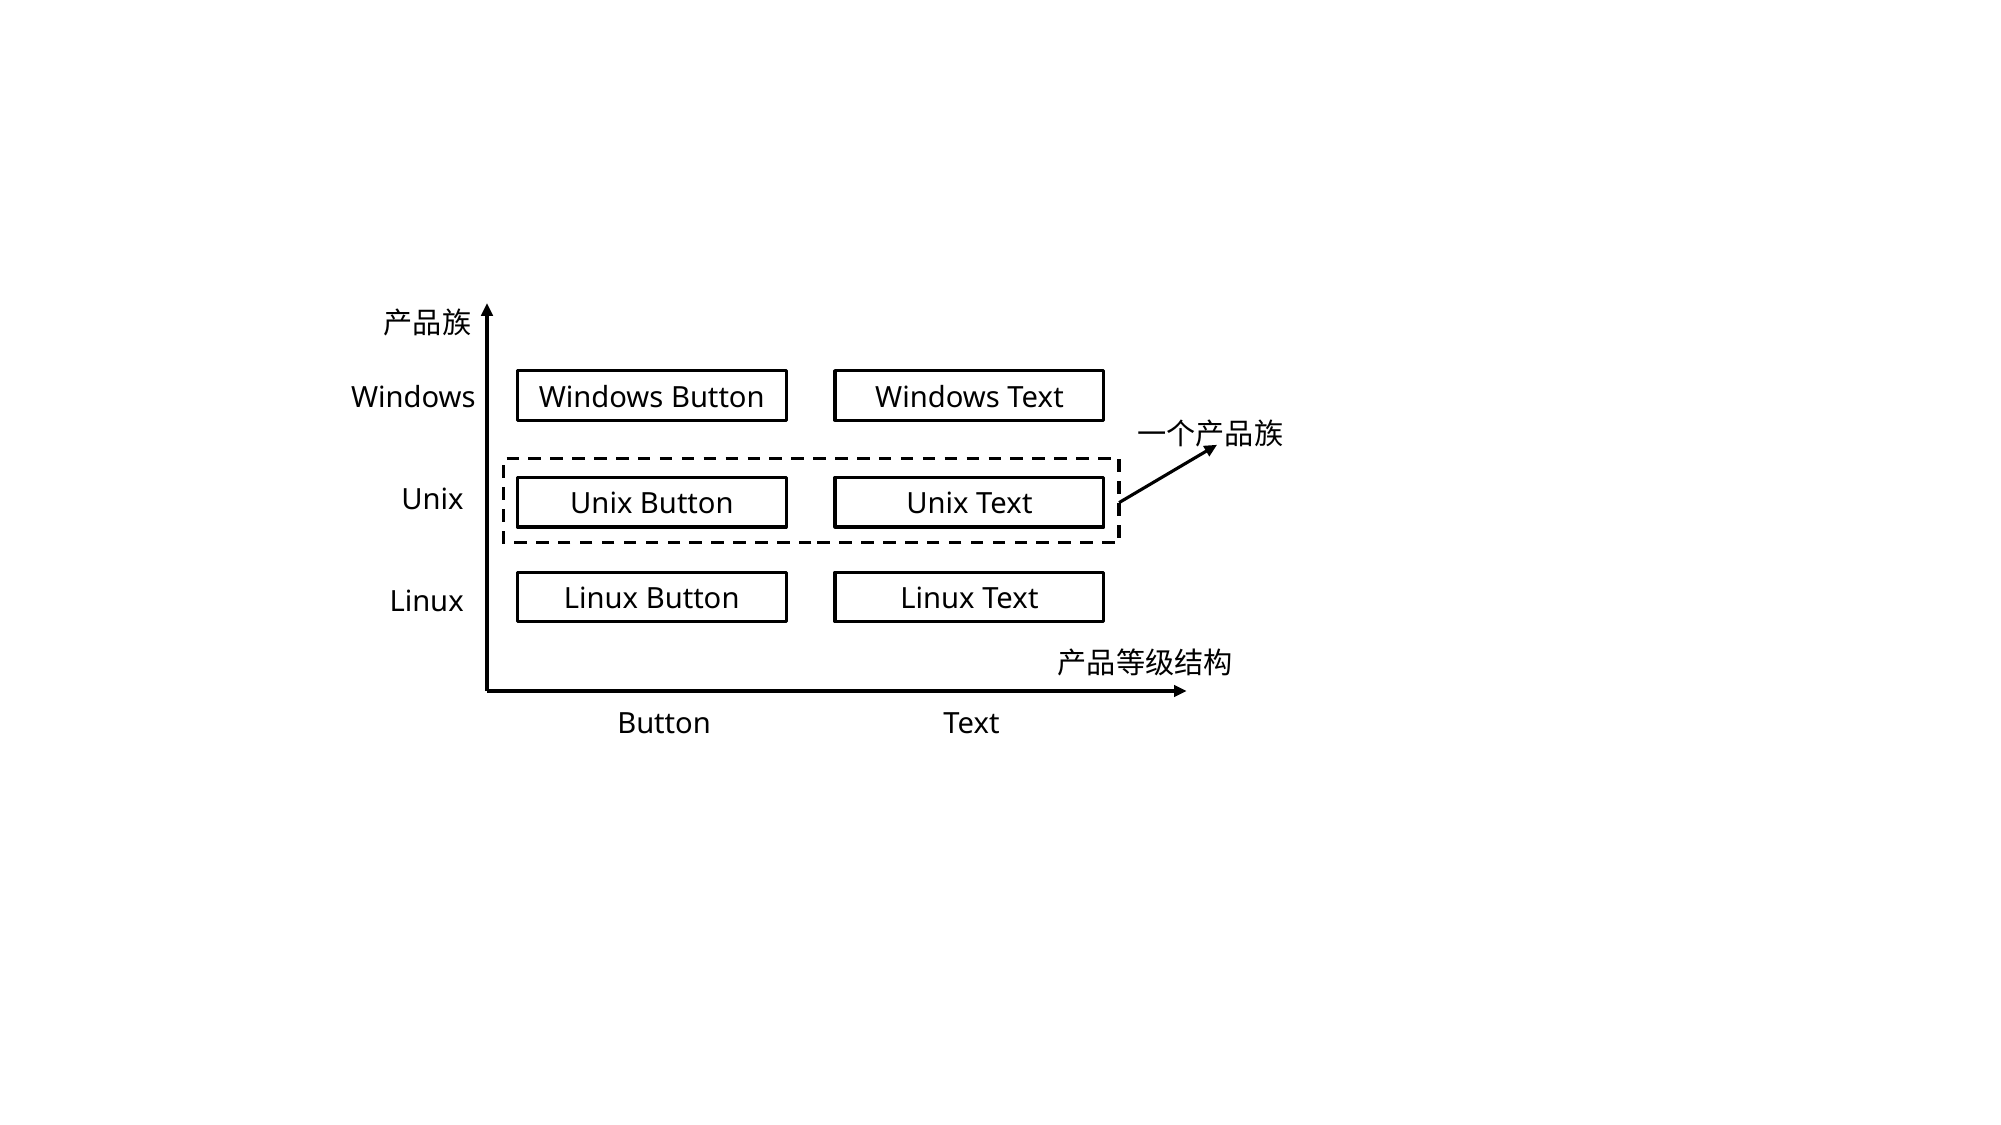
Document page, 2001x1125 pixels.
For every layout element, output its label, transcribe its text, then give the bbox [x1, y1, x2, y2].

text_box Windows Button [517, 370, 787, 421]
text_box Linux Text [835, 572, 1104, 622]
text_box Linux Button [517, 572, 787, 622]
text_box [1119, 444, 1217, 503]
text_box Windows Text [835, 370, 1104, 421]
text_box Linux [330, 575, 479, 625]
text_box Windows [318, 370, 486, 421]
text_box 一个产品族 [1064, 407, 1299, 458]
text_box 产品族 [369, 297, 487, 347]
text_box [503, 457, 1120, 544]
text_box 产品等级结构 [1014, 637, 1248, 688]
text_box Unix [330, 472, 479, 523]
text_box Button [577, 697, 726, 747]
text_box Text [866, 697, 1015, 747]
